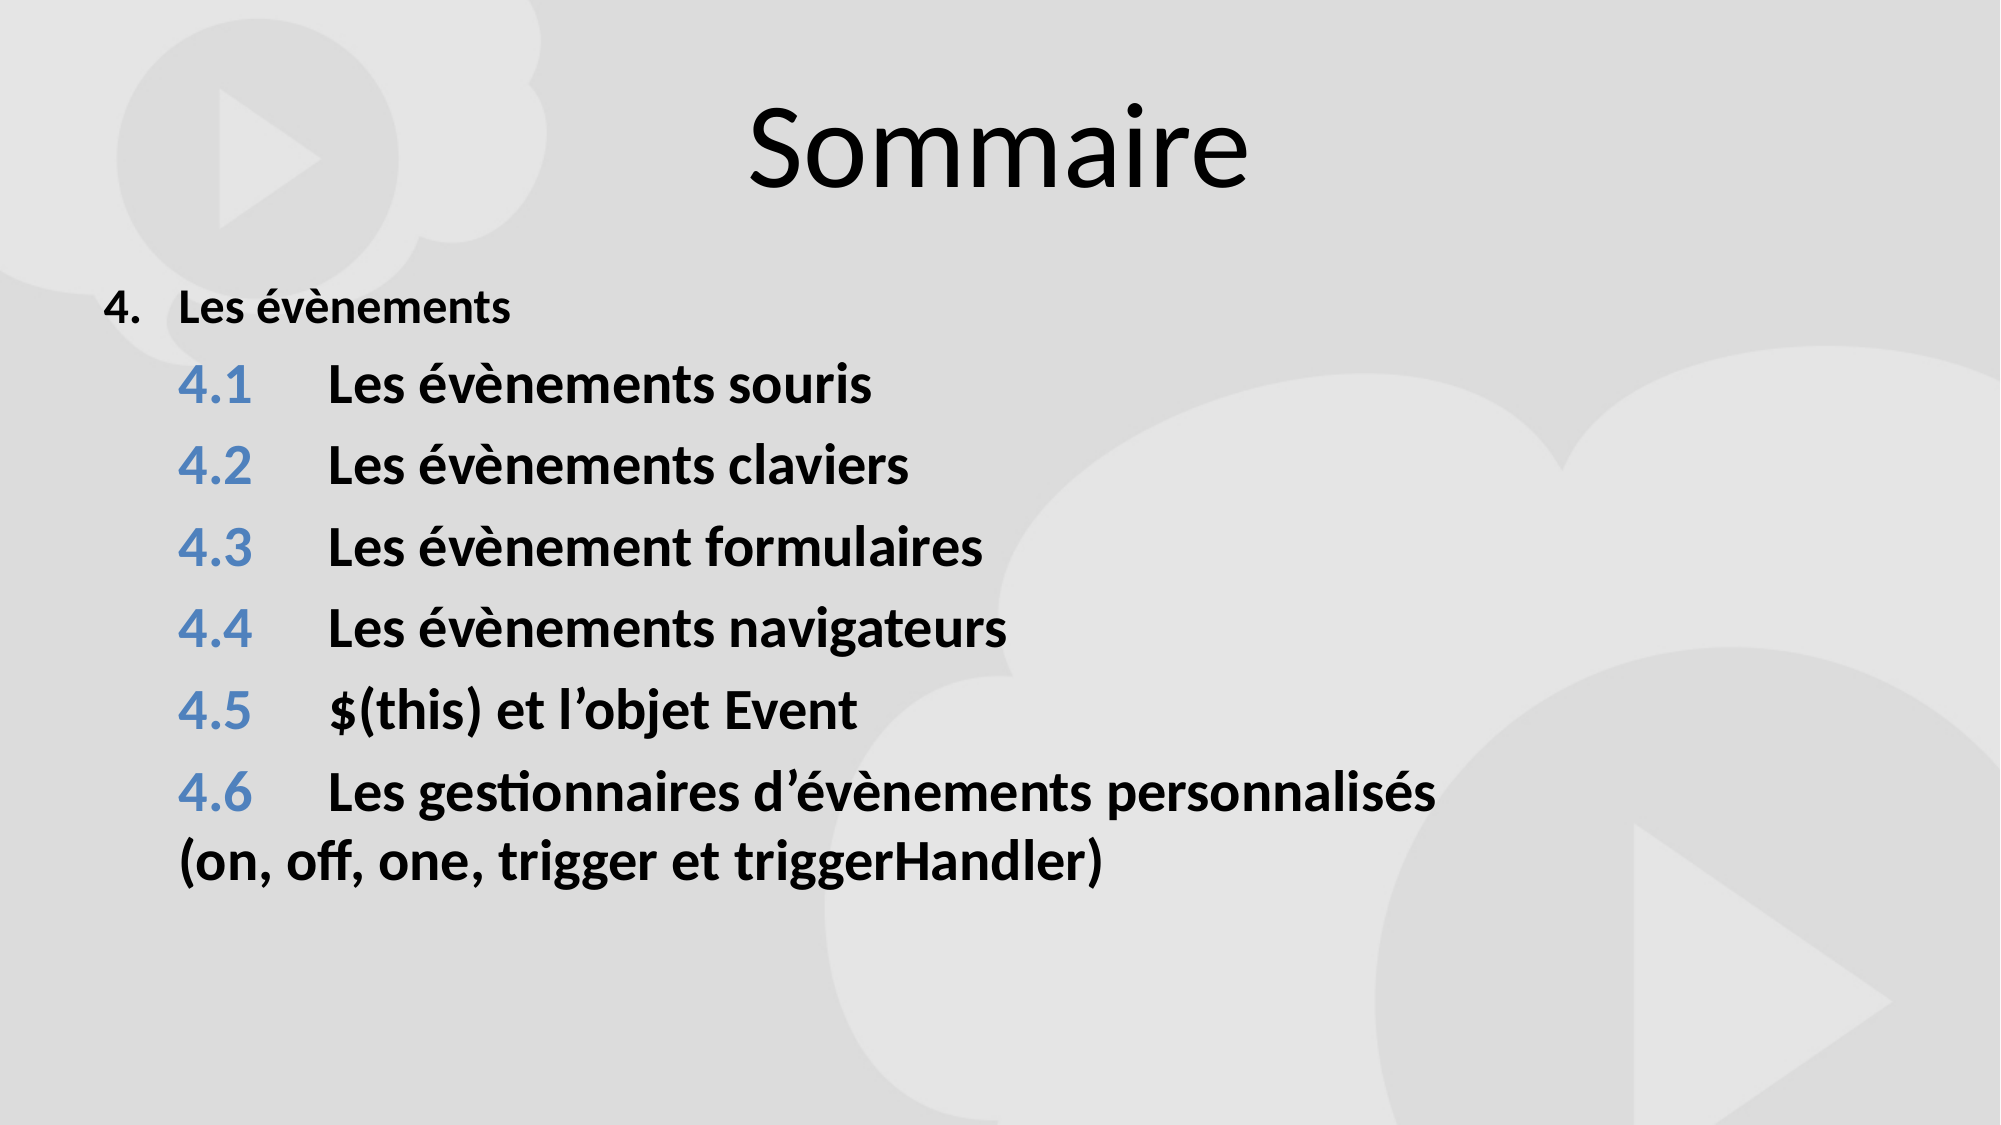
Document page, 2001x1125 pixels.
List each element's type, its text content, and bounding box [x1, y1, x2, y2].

title Sommaire [99, 45, 1900, 233]
picture [0, 0, 2001, 1125]
list Les évènements 4.1 Les évènements souris 4.2 Les évènements claviers 4.3 Les évènement formulaires 4.4 Les évènements navigateurs 4.5 $(this) et l’objet Event 4.6 Les gestionnaires d’évènements personnalisés (on, off, one, trigger et triggerHandler) [88, 265, 1557, 1099]
